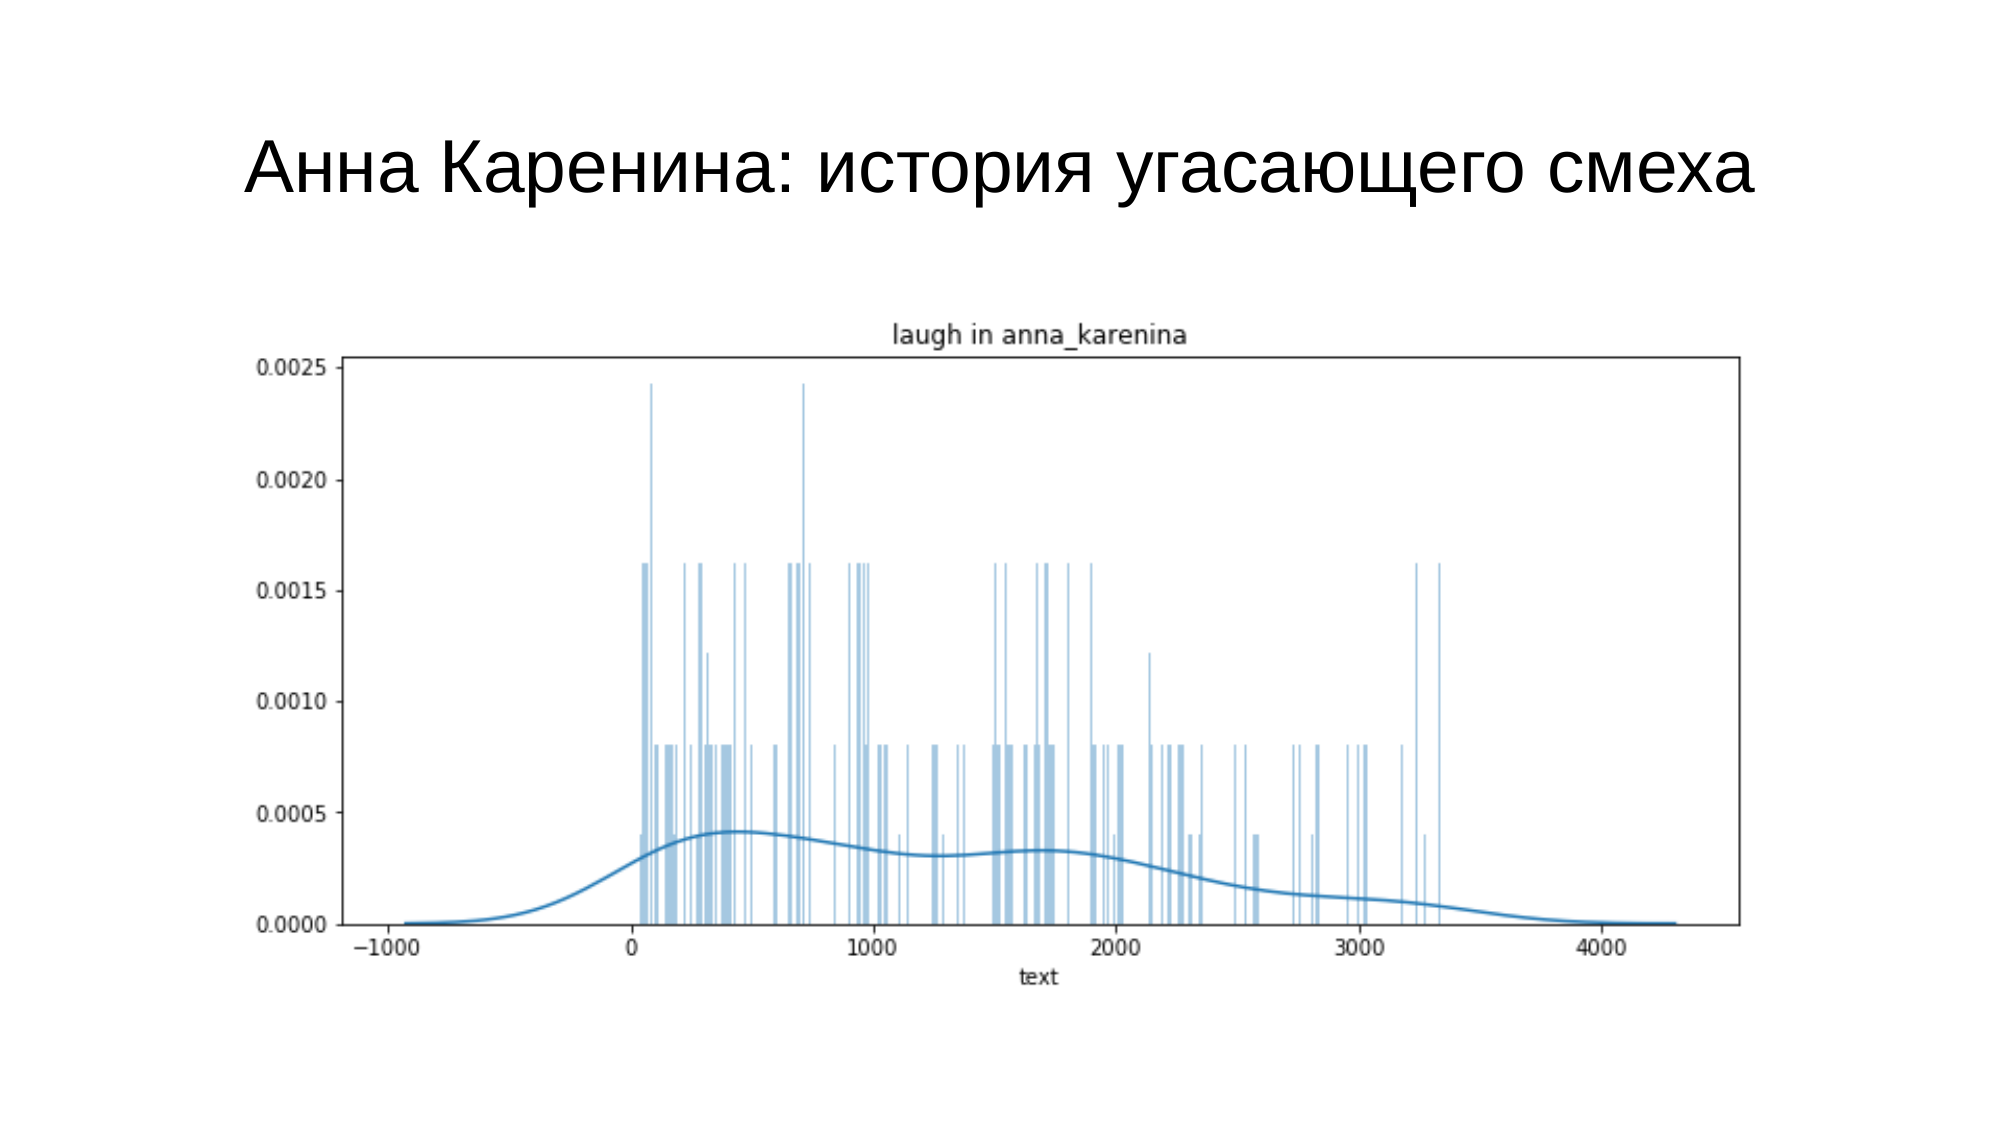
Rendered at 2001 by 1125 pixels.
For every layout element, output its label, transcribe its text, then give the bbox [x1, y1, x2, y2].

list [240, 309, 1760, 1004]
title Анна Каренина: история угасающего смеха [137, 59, 1863, 278]
